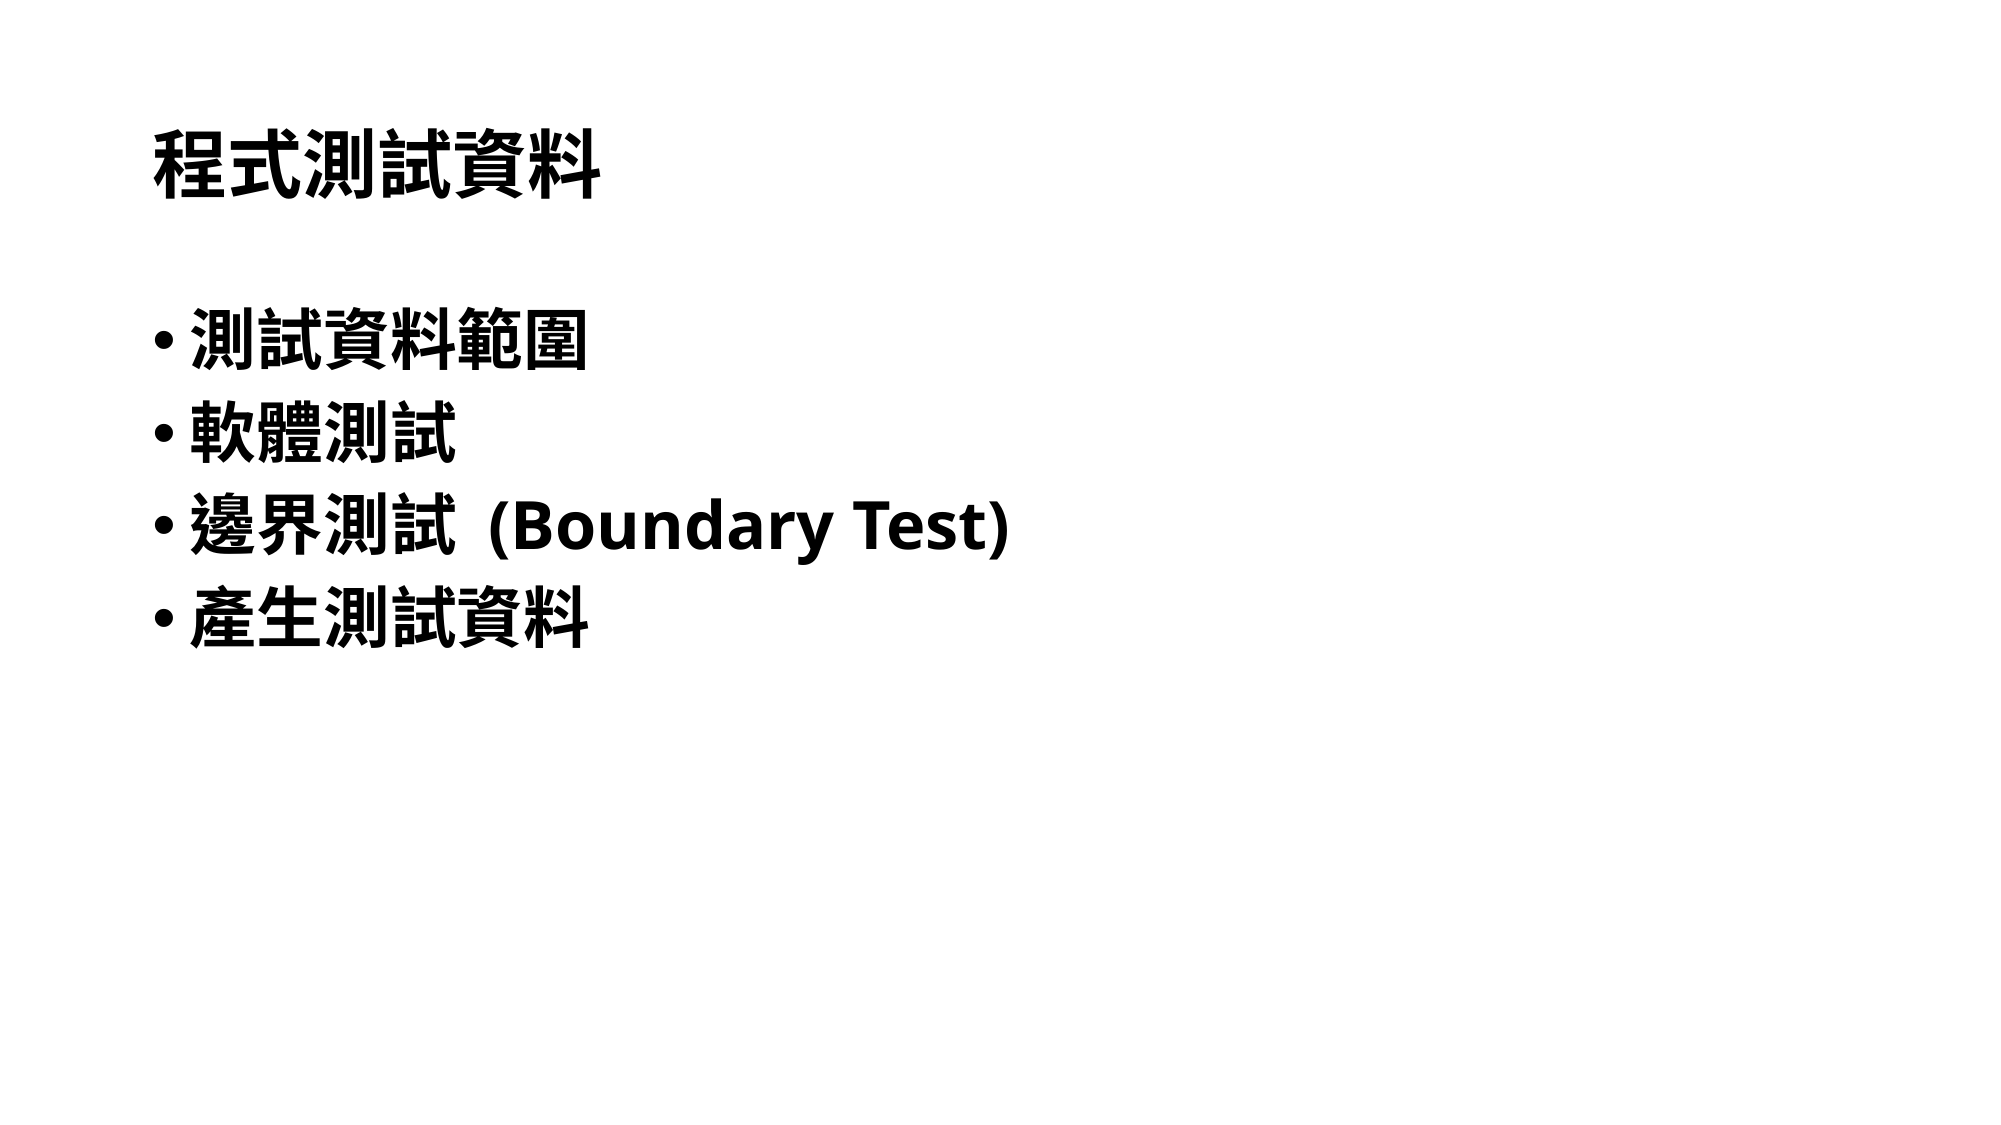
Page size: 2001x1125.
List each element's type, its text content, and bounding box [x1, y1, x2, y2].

list 測試資料範圍 軟體測試 邊界測試 (Boundary Test) 產生測試資料 [137, 299, 1863, 1014]
title 程式測試資料 [137, 59, 1863, 278]
